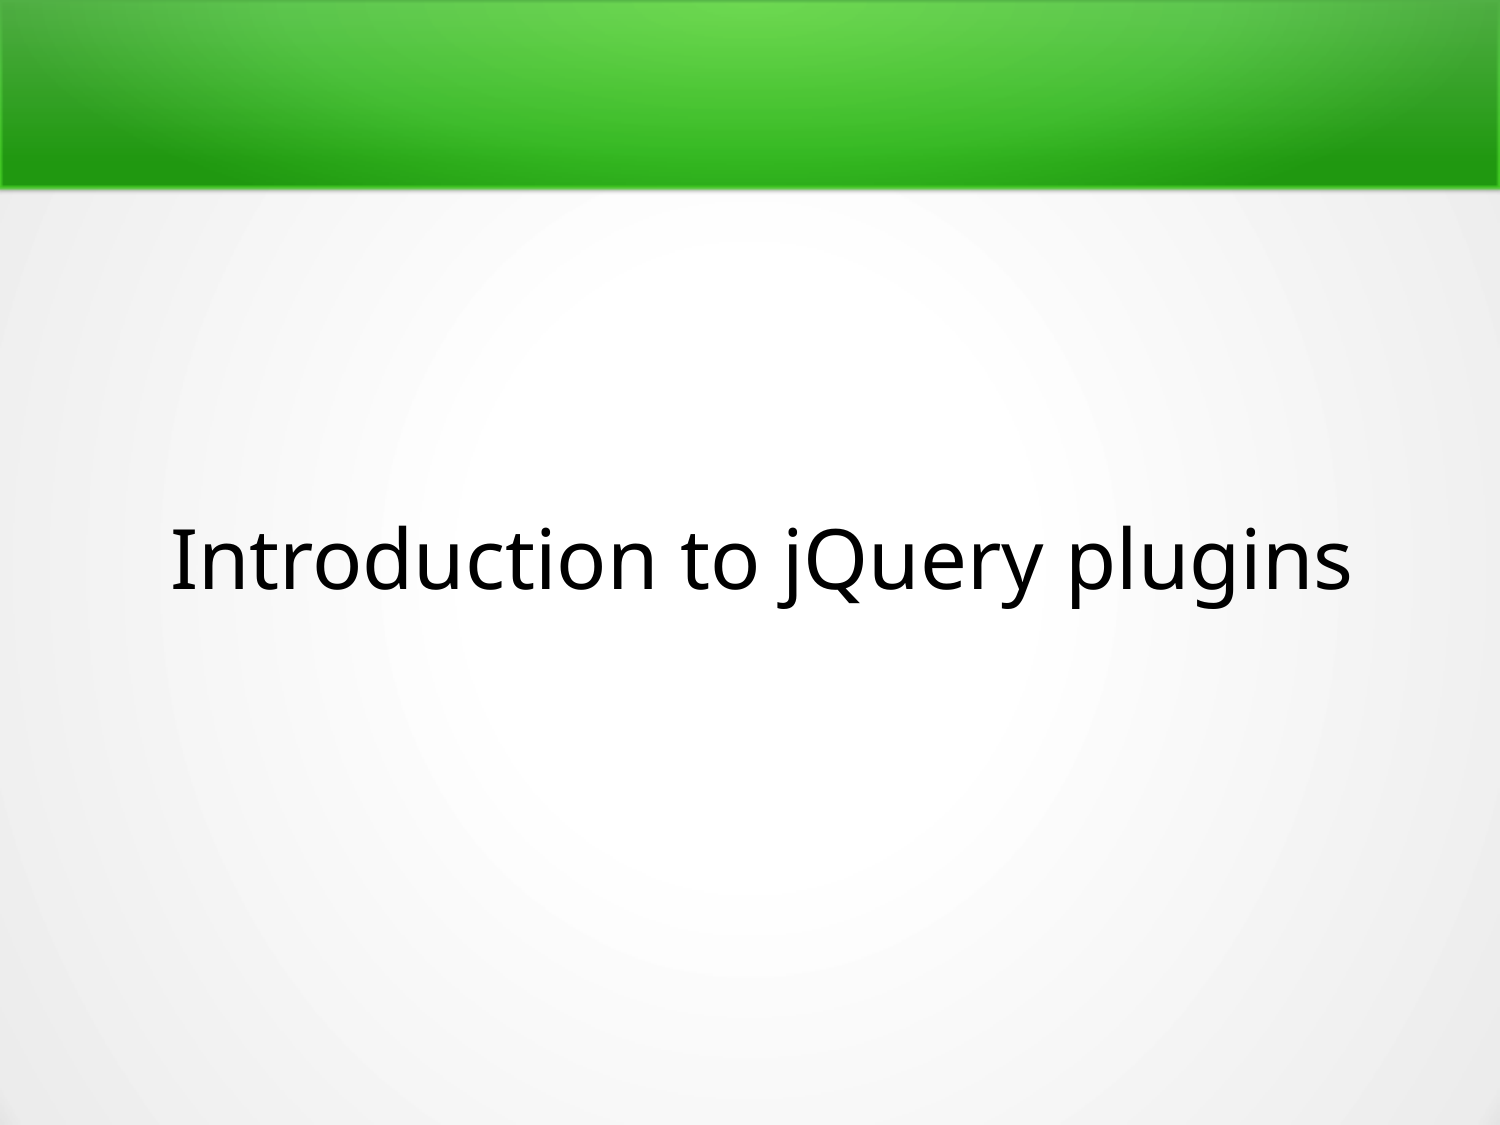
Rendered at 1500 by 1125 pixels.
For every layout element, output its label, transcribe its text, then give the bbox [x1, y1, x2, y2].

picture [0, 0, 1500, 1125]
text_box Introduction to jQuery plugins [87, 462, 1438, 650]
